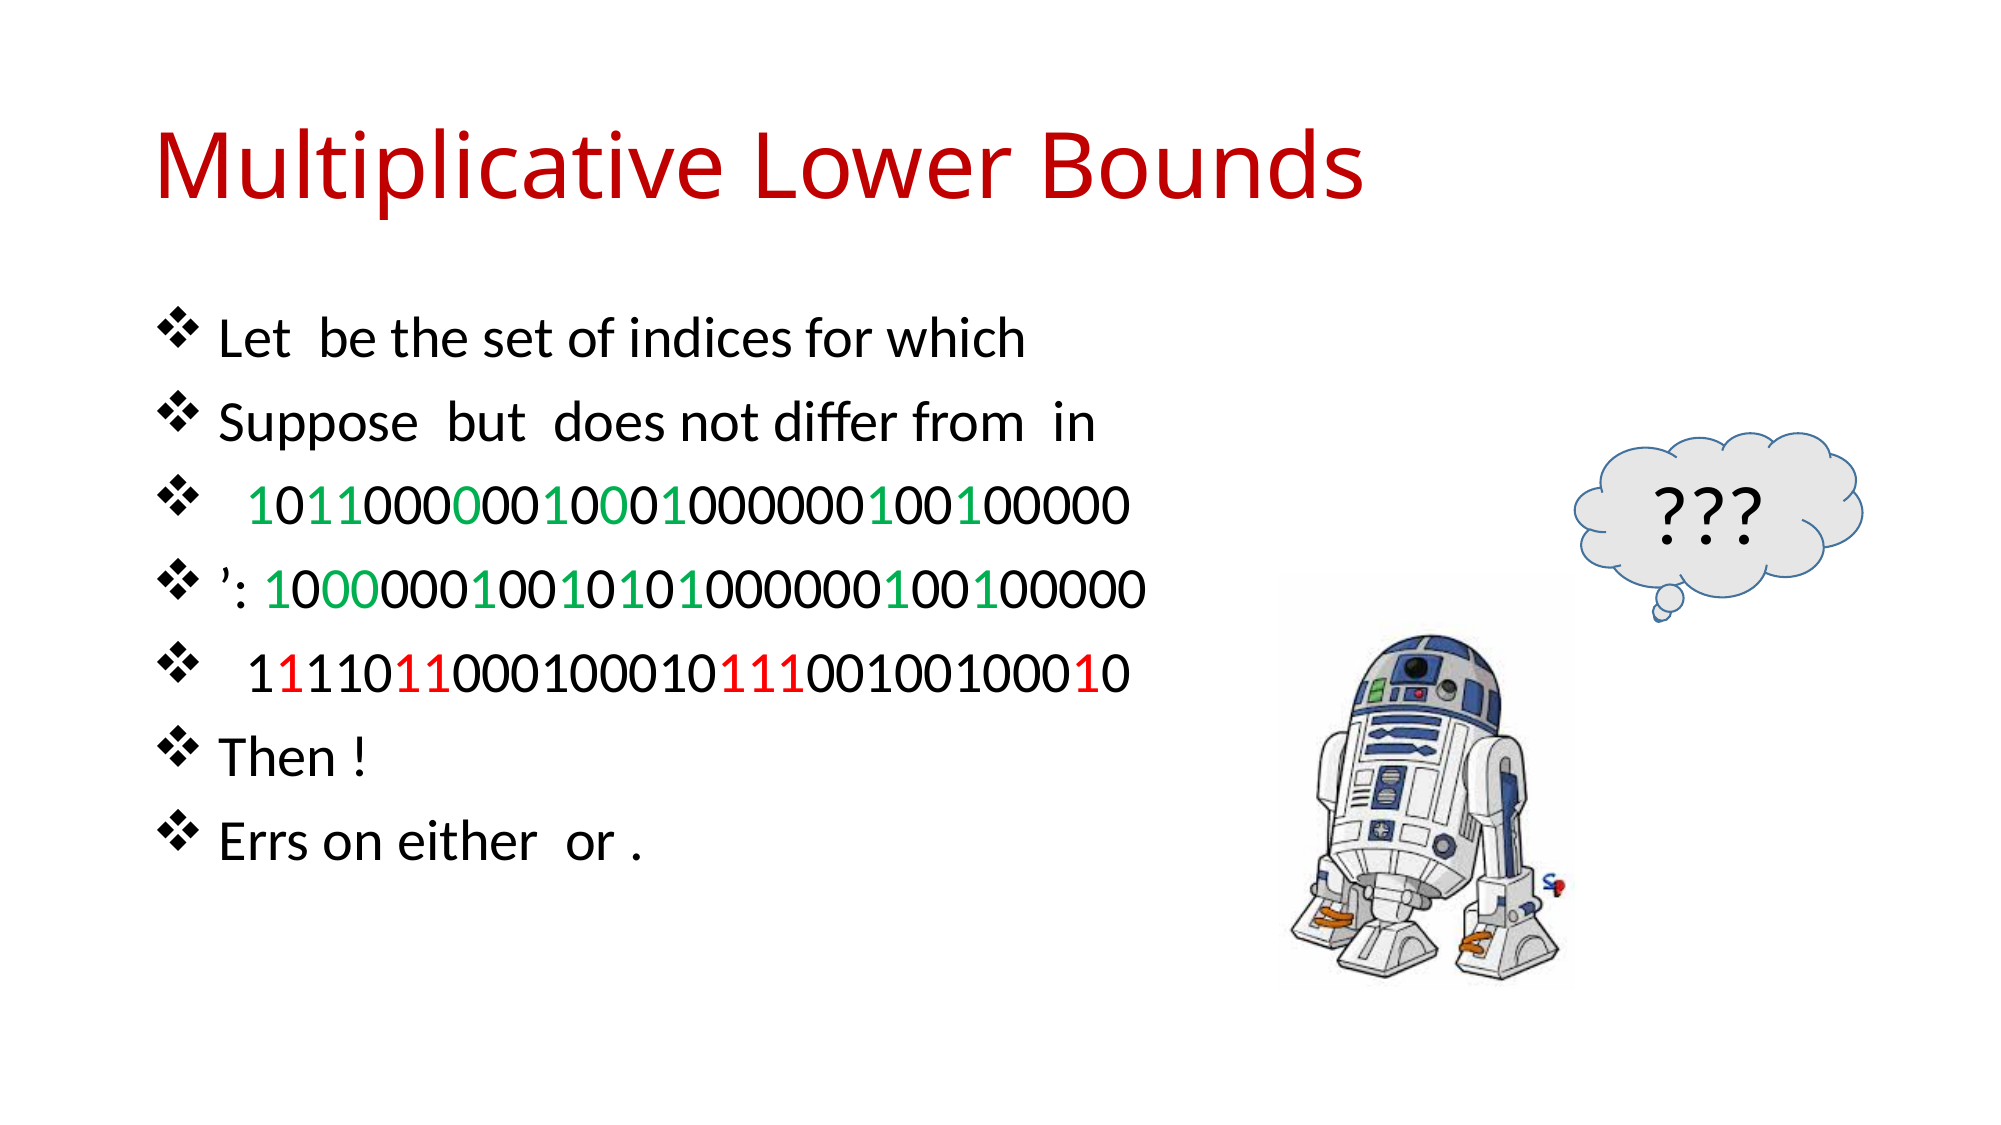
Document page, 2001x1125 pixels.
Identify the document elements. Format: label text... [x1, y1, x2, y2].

text_box ??? [1573, 432, 1864, 623]
picture [1279, 573, 1575, 990]
title Multiplicative Lower Bounds [137, 59, 1863, 278]
